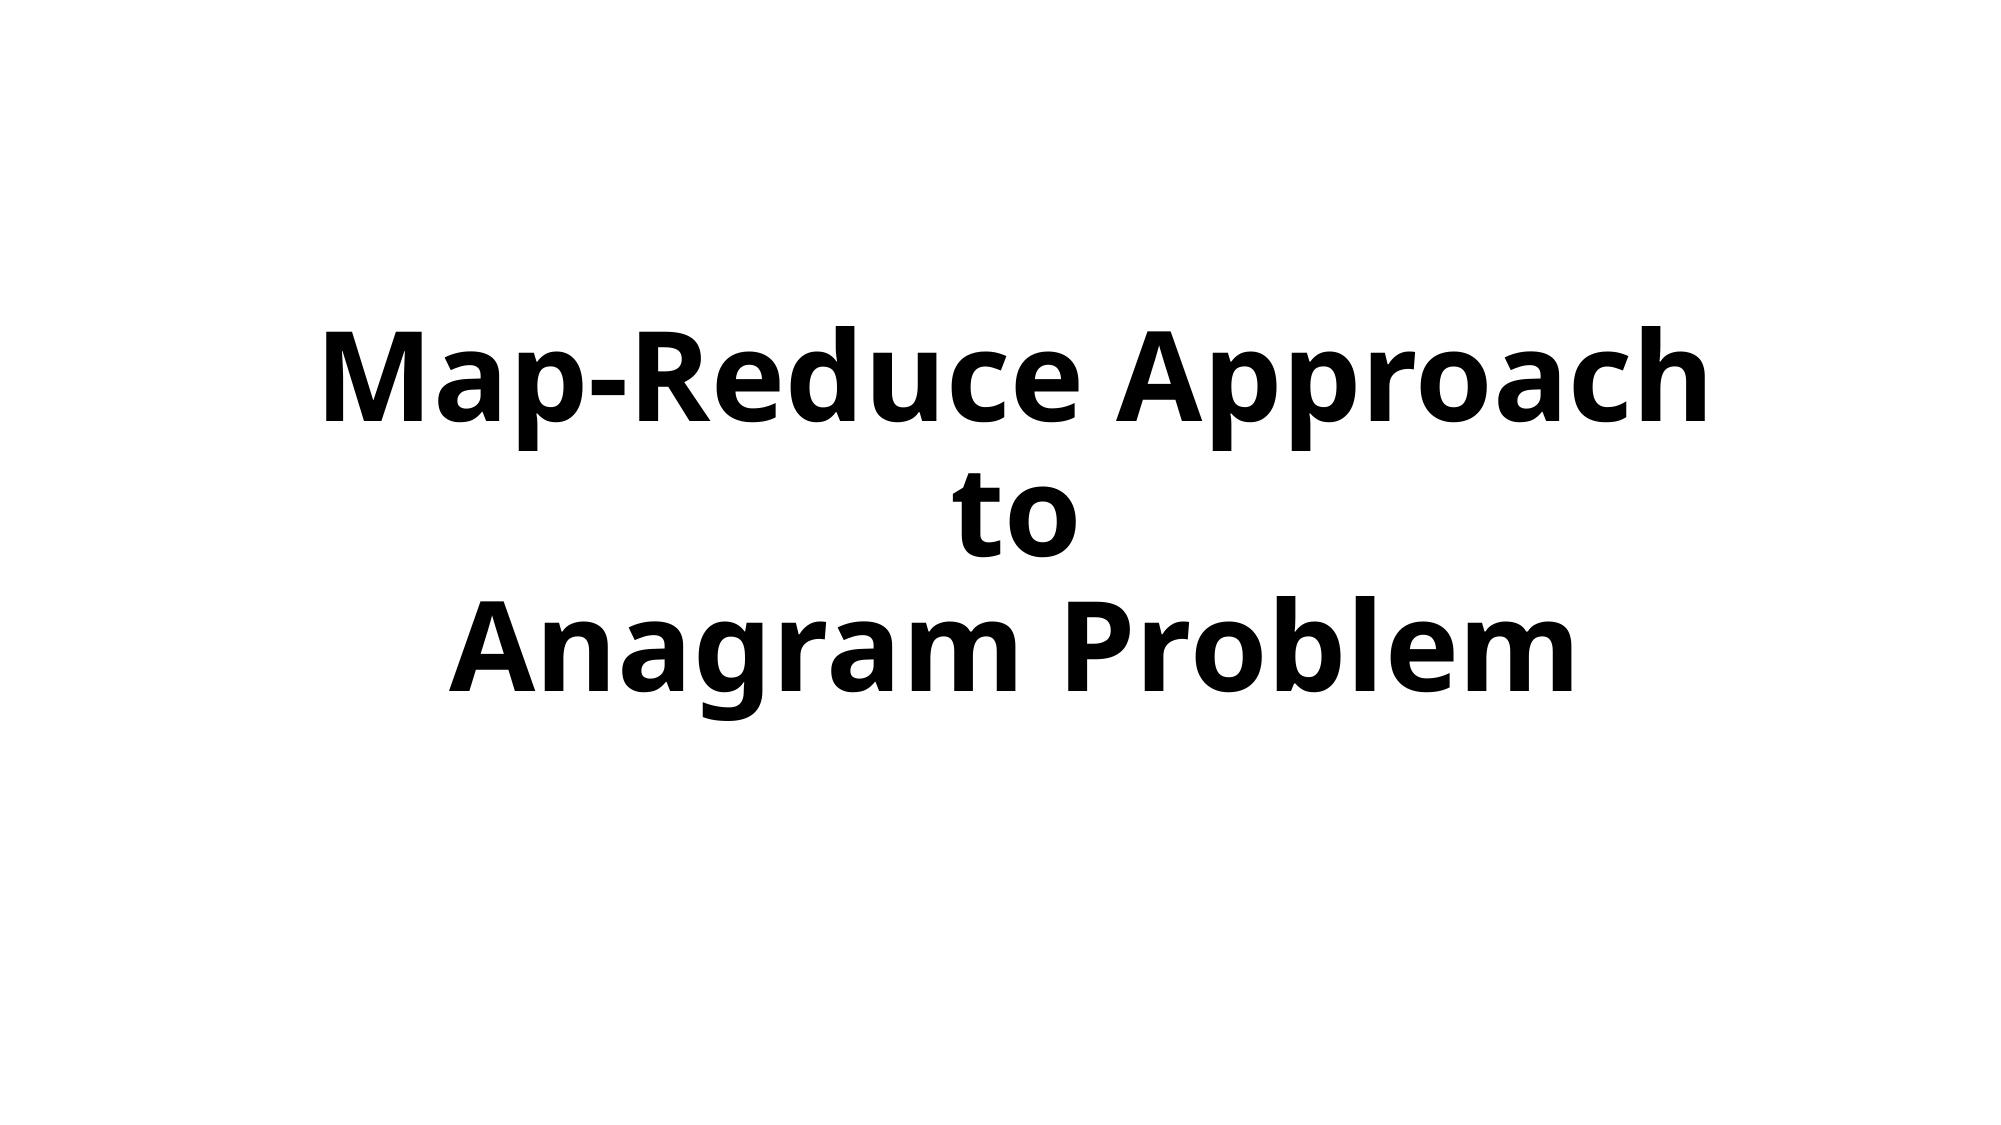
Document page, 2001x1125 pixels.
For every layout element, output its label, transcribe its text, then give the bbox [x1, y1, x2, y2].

title Map-Reduce Approach to Anagram Problem [265, 334, 1766, 726]
